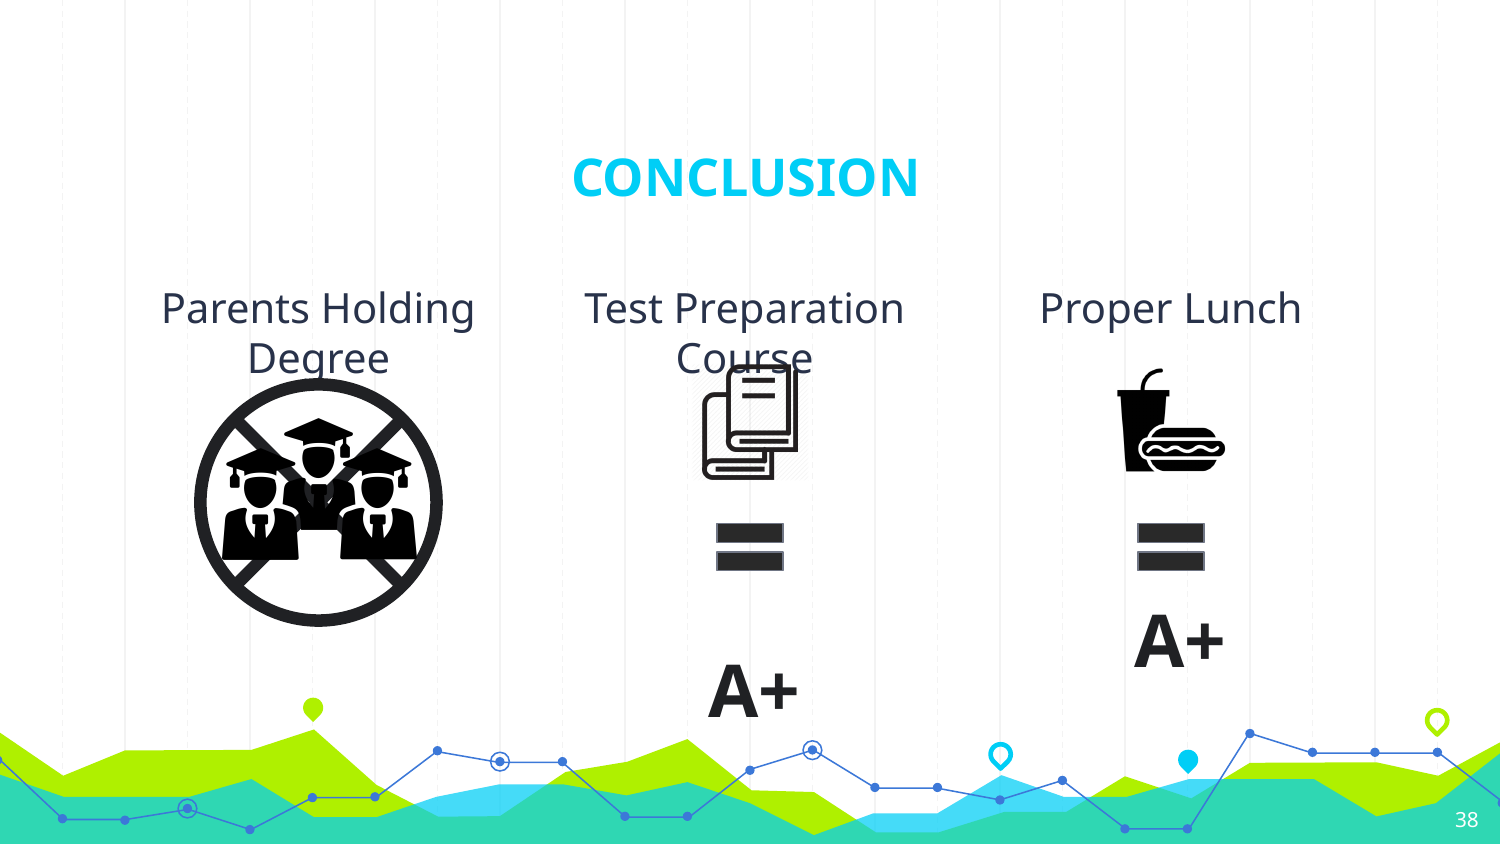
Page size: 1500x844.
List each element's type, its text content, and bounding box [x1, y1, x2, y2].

title CONCLUSION [171, 103, 1320, 222]
picture [1111, 362, 1230, 481]
picture [690, 362, 809, 481]
text_box [716, 551, 783, 571]
list Proper Lunch A+ [968, 266, 1374, 711]
list Parents Holding Degree [115, 266, 522, 711]
list Test Preparation Course A+ [542, 266, 948, 711]
text_box [200, 447, 214, 558]
picture [219, 389, 418, 588]
text_box [246, 596, 391, 621]
text_box [421, 443, 437, 561]
slide_number ‹#› [1403, 791, 1494, 844]
text_box [1137, 523, 1204, 543]
text_box [1137, 551, 1204, 571]
text_box [289, 384, 348, 388]
text_box [716, 523, 783, 543]
